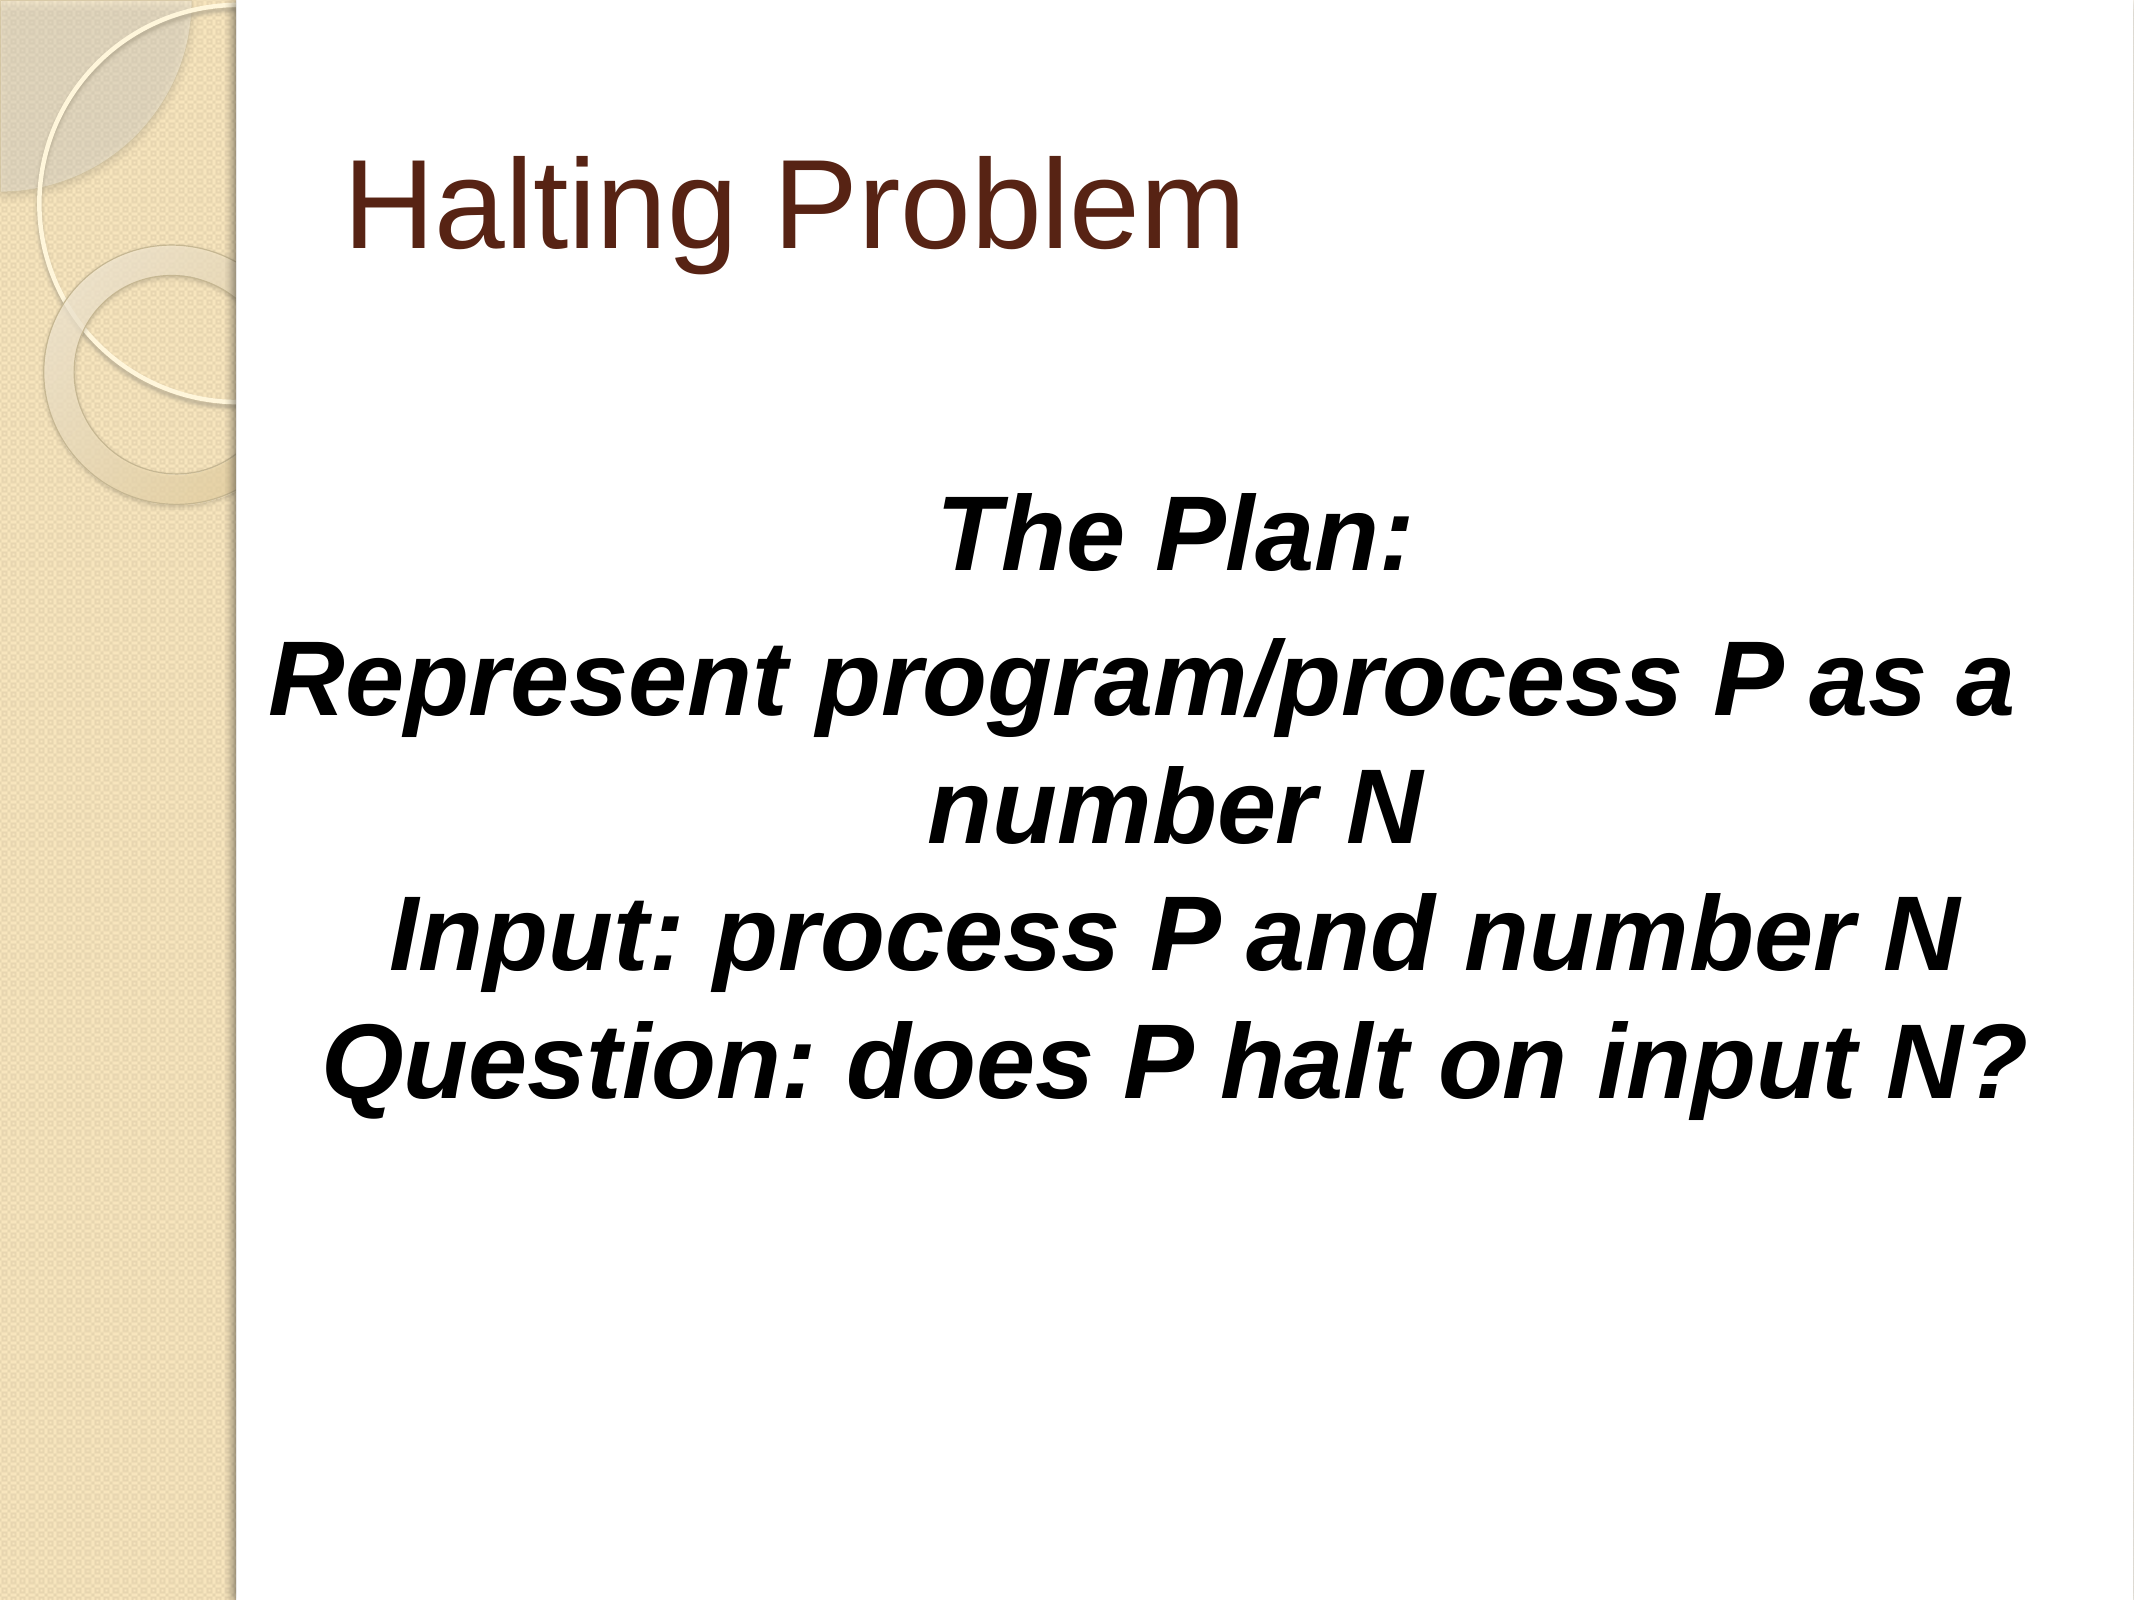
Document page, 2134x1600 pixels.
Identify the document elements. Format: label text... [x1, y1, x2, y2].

list The Plan: Represent program/process P as a number N Input: process P and number N Question: does P halt on input N? [157, 328, 2110, 991]
title Halting Problem [334, 64, 2085, 328]
